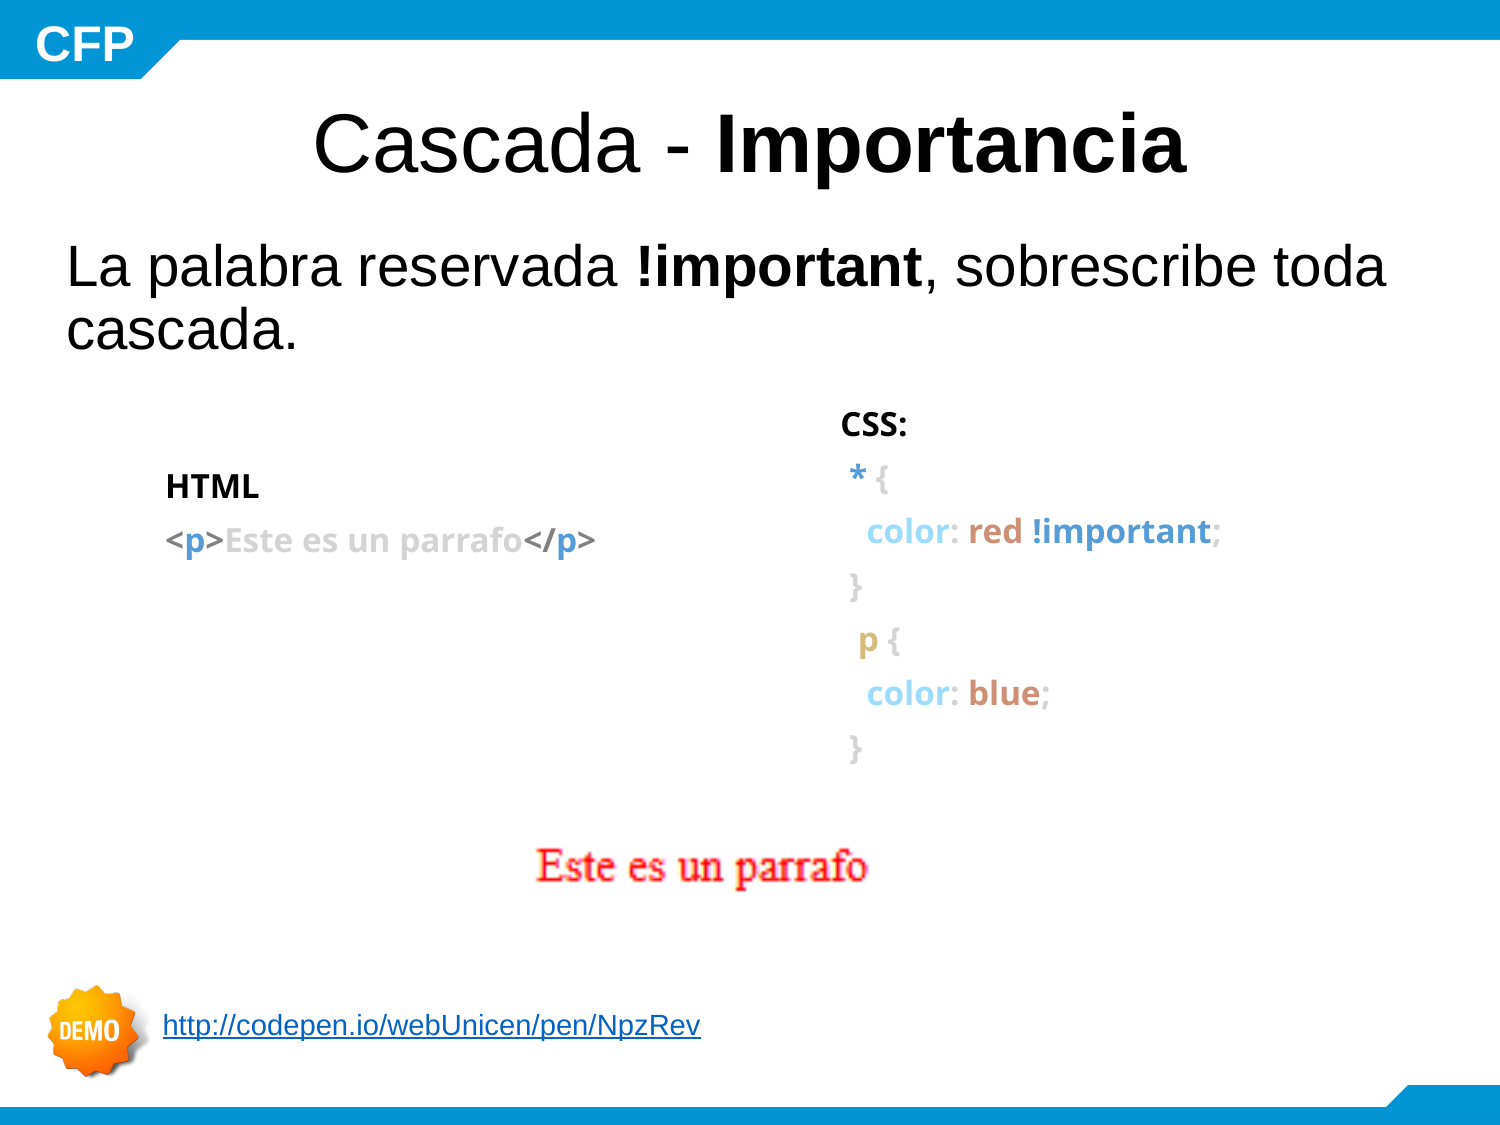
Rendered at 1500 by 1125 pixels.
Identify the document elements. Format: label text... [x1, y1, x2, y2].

title Cascada - Importancia [103, 45, 1397, 228]
list http://codepen.io/webUnicen/pen/NpzRev [155, 1002, 826, 1063]
text_box HTML <p>Este es un parrafo</p> [150, 436, 643, 582]
picture [37, 979, 151, 1086]
list La palabra reservada !important, sobrescribe toda cascada. [51, 228, 1449, 440]
picture [514, 824, 921, 931]
text_box CSS: * { color: red !important; } p { color: blue; } [825, 373, 1284, 802]
